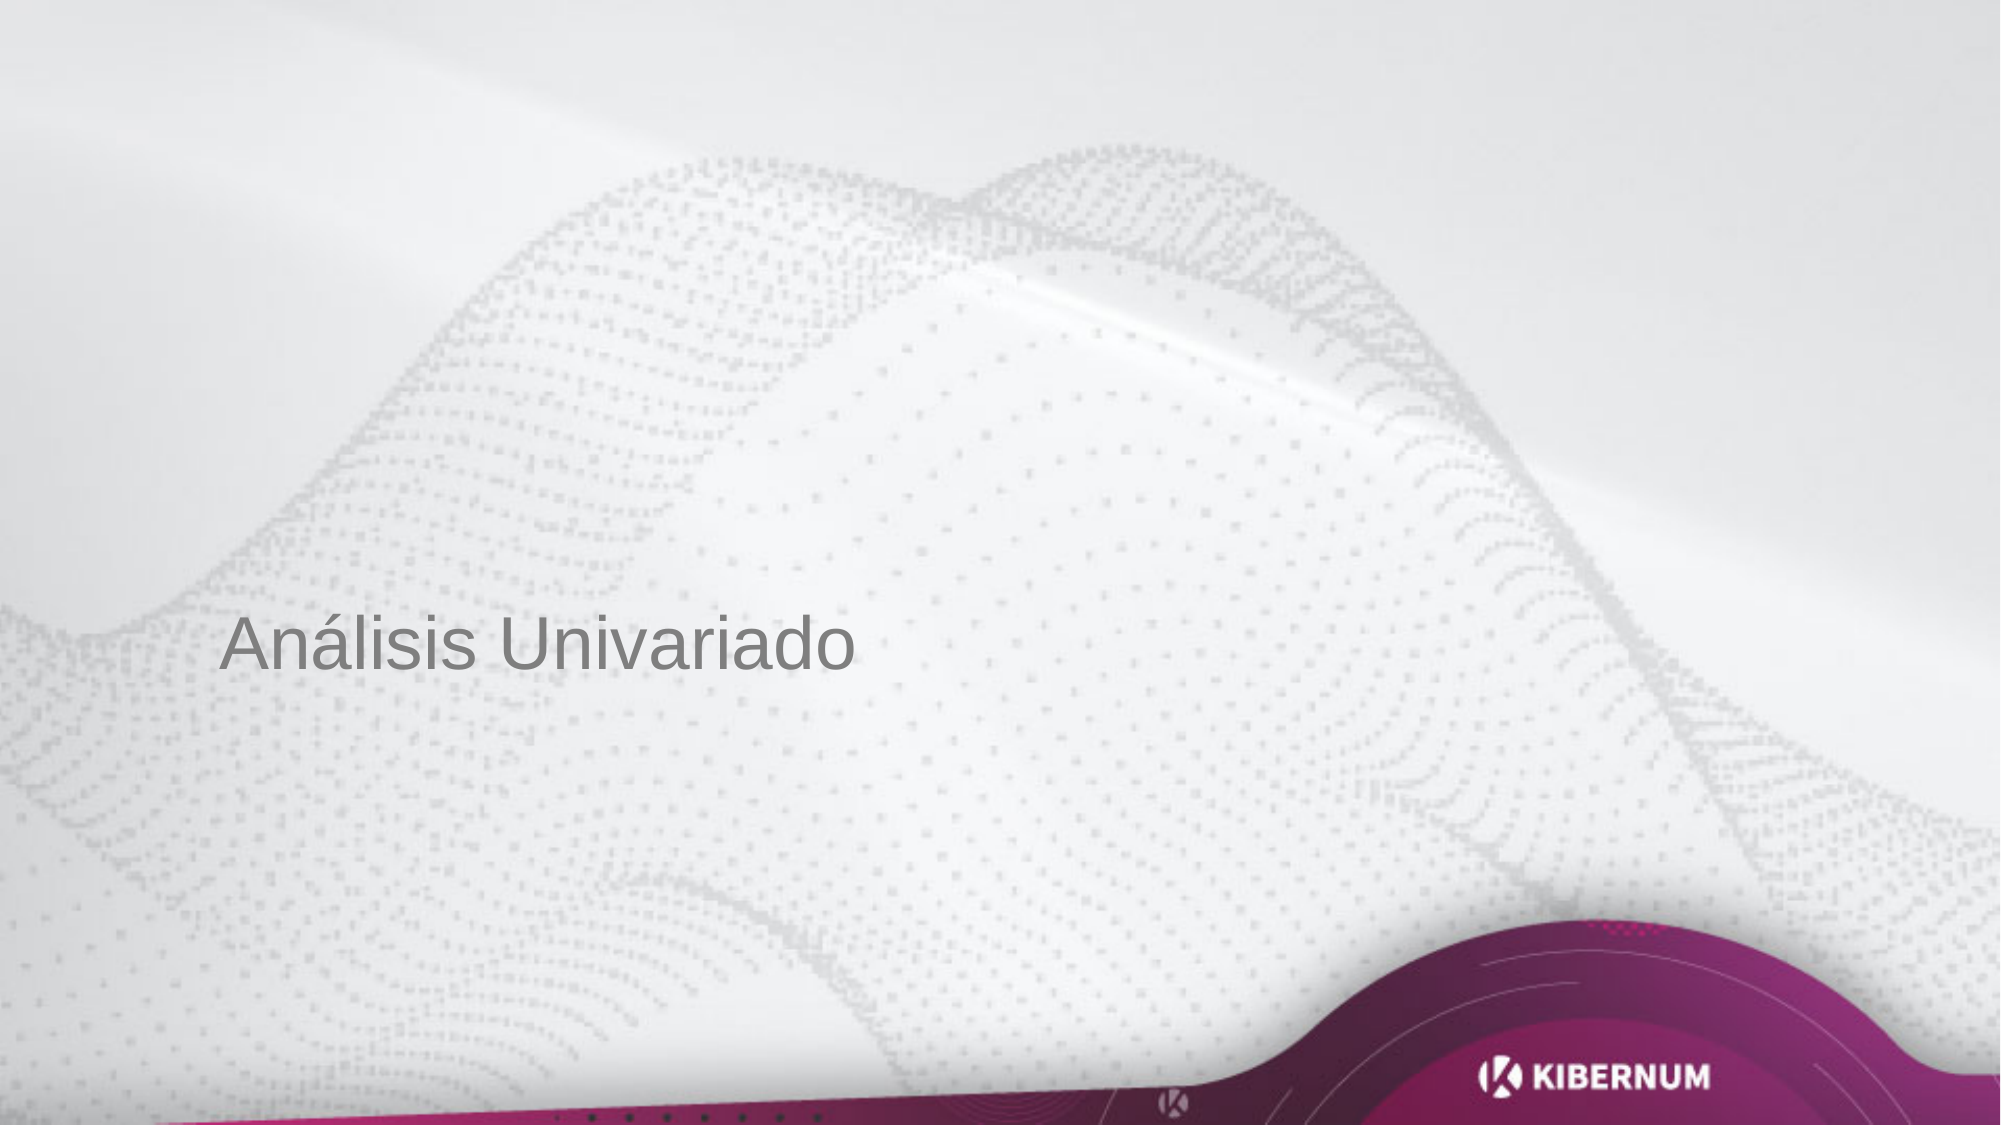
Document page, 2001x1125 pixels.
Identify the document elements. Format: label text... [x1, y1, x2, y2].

text_box Análisis Univariado [204, 562, 978, 729]
picture [0, 0, 2001, 1125]
